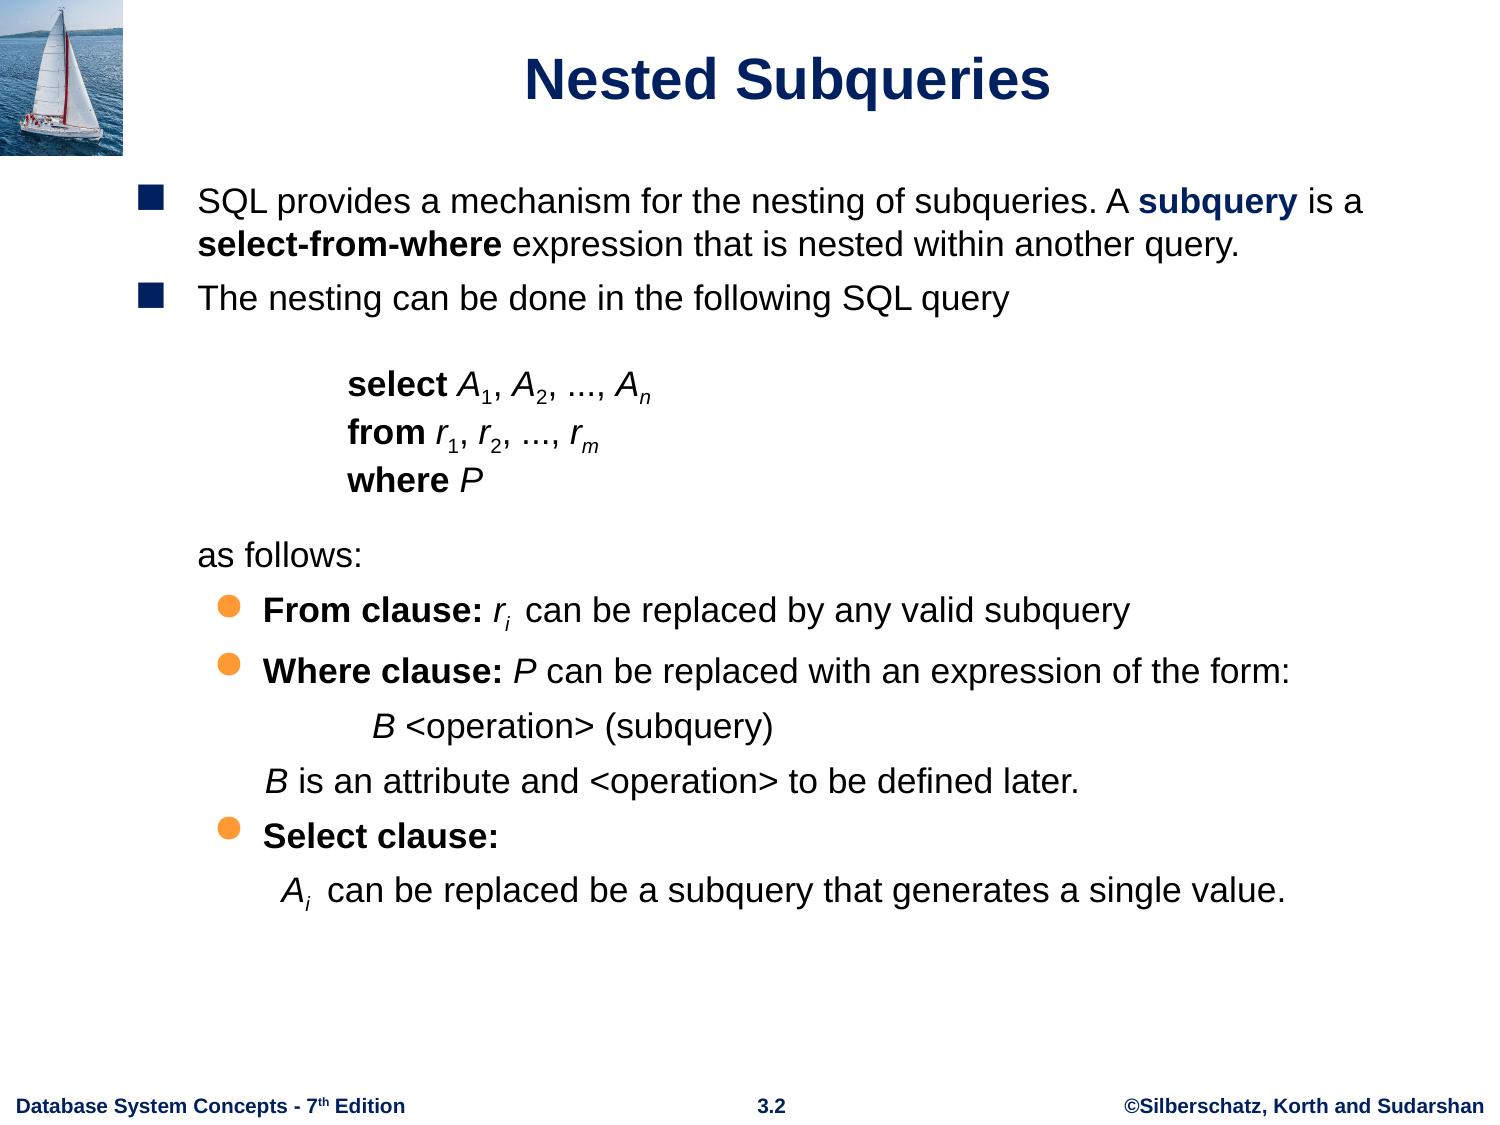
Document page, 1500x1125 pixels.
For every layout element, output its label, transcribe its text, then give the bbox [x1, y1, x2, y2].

title Nested Subqueries [125, 18, 1452, 120]
picture [0, 0, 123, 156]
list SQL provides a mechanism for the nesting of subqueries. A subquery is a select-from-where expression that is nested within another query. The nesting can be done in the following SQL query select A1, A2, ..., An from r1, r2, ..., rm where P as follows: From clause: ri can be replaced by any valid subquery Where clause: P can be replaced with an expression of the form: B <operation> (subquery) B is an attribute and <operation> to be defined later. Select clause: Ai can be replaced be a subquery that generates a single value. [126, 170, 1382, 978]
